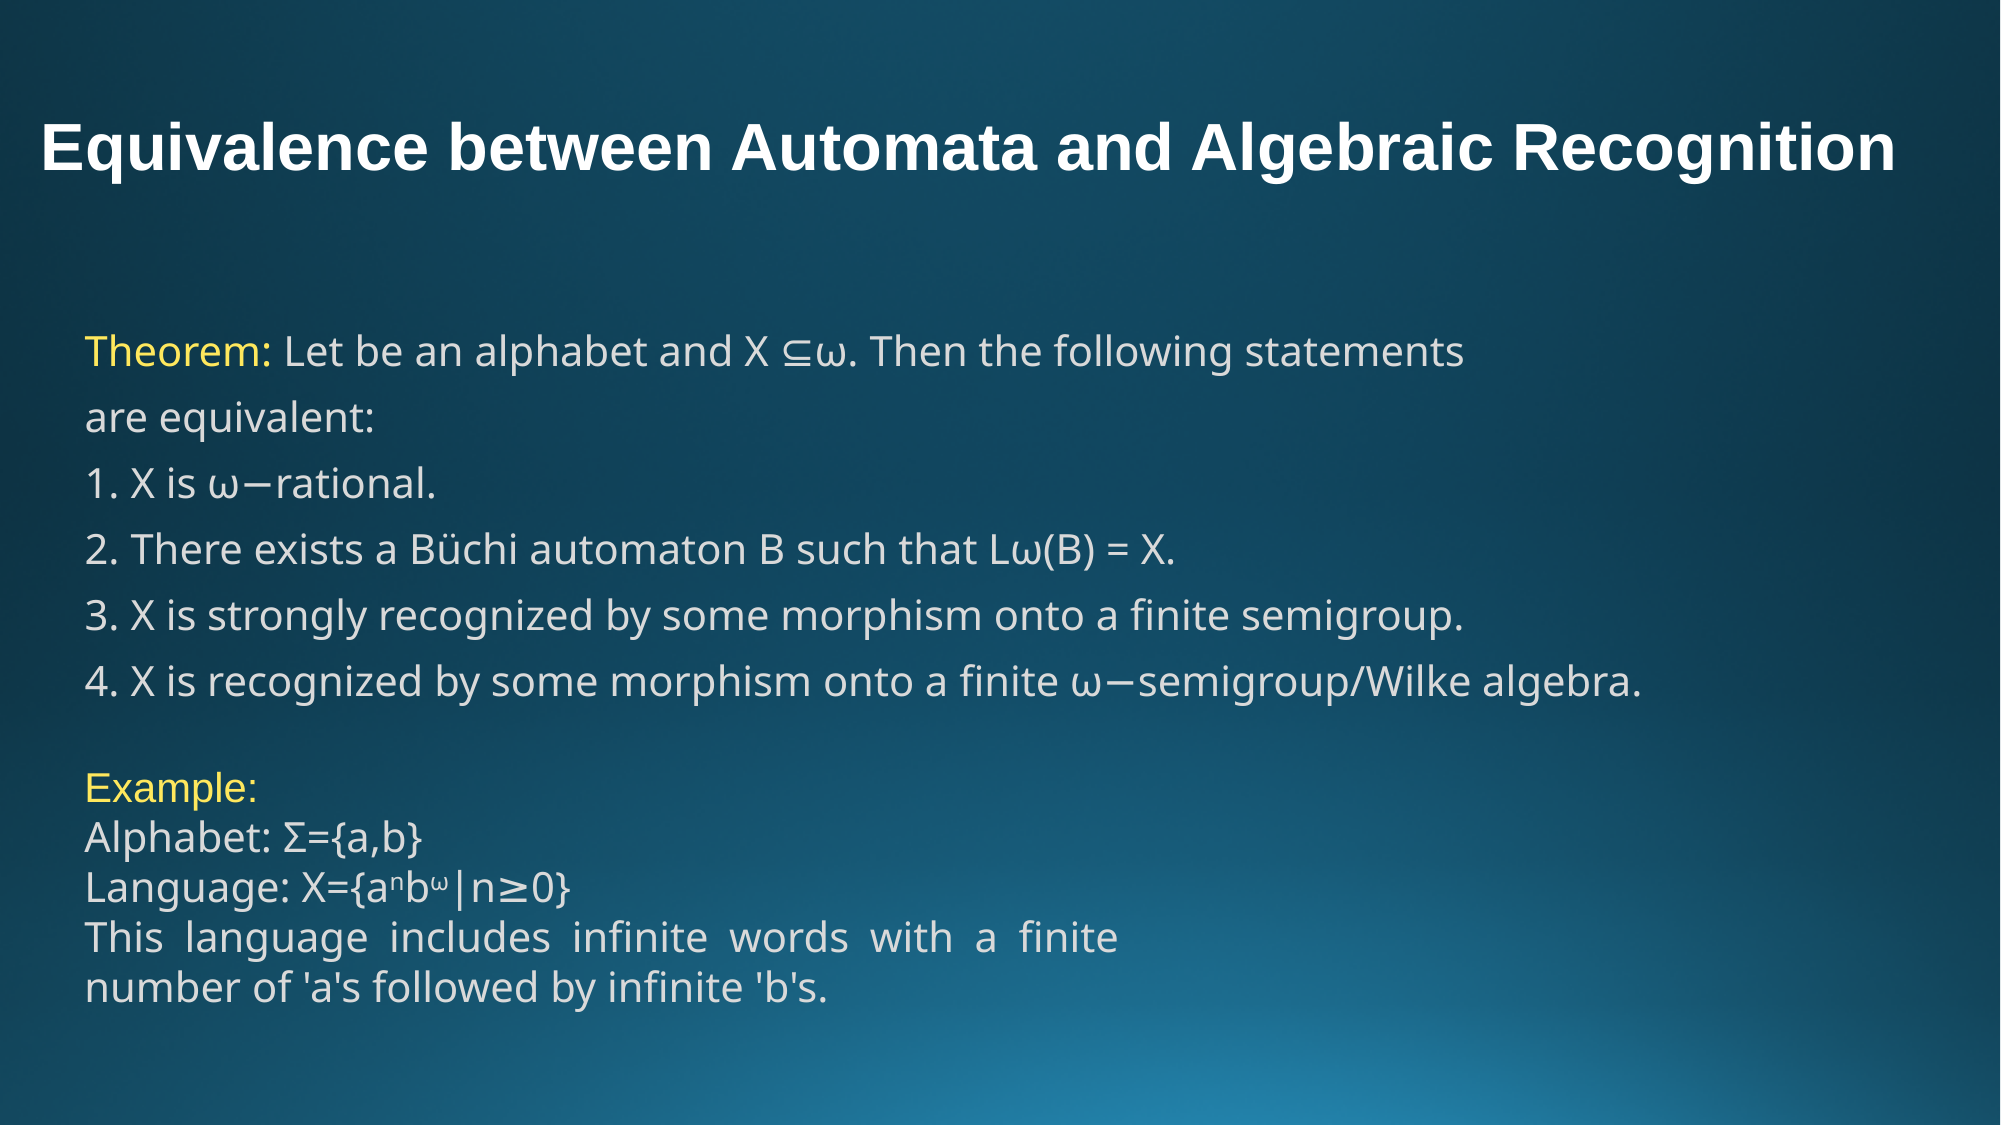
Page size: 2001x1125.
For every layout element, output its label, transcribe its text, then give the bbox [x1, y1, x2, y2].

picture [0, 0, 2001, 1125]
text_box Example: Alphabet: Σ={a,b} Language: X={anbω∣n≥0} This language includes infinite words with a finite number of 'a's followed by infinite 'b's. [69, 753, 1135, 1019]
list Theorem: Let be an alphabet and X ⊆ω. Then the following statements are equivalent: 1. X is ω−rational. 2. There exists a Büchi automaton B such that Lω(B) = X. 3. X is strongly recognized by some morphism onto a finite semigroup. 4. X is recognized by some morphism onto a finite ω−semigroup/Wilke algebra. [69, 323, 1931, 787]
title Equivalence between Automata and Algebraic Recognition [25, 54, 2000, 324]
